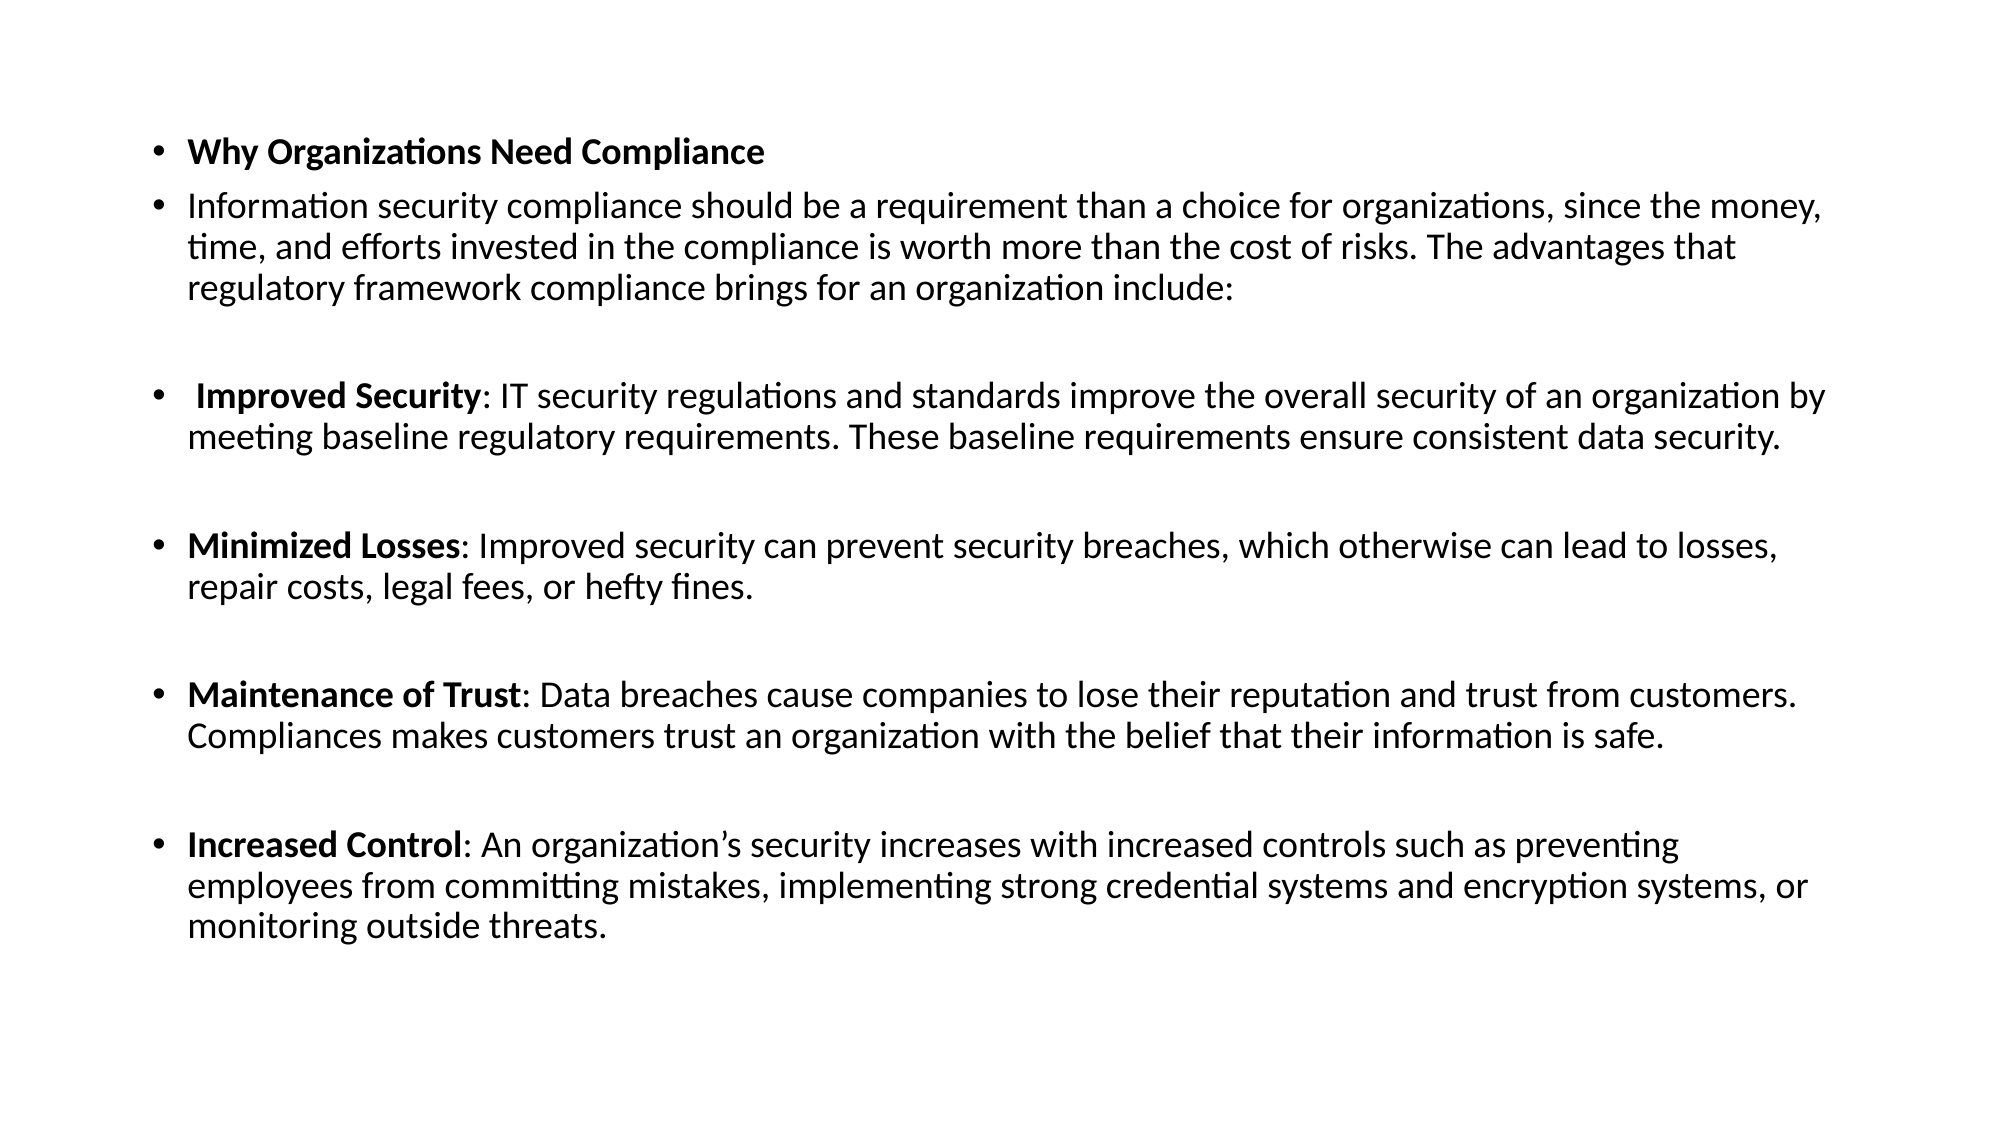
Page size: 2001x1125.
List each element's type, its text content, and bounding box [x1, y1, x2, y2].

list Why Organizations Need Compliance Information security compliance should be a requirement than a choice for organizations, since the money, time, and efforts invested in the compliance is worth more than the cost of risks. The advantages that regulatory framework compliance brings for an organization include: Improved Security: IT security regulations and standards improve the overall security of an organization by meeting baseline regulatory requirements. These baseline requirements ensure consistent data security. Minimized Losses: Improved security can prevent security breaches, which otherwise can lead to losses, repair costs, legal fees, or hefty fines. Maintenance of Trust: Data breaches cause companies to lose their reputation and trust from customers. Compliances makes customers trust an organization with the belief that their information is safe. Increased Control: An organization’s security increases with increased controls such as preventing employees from committing mistakes, implementing strong credential systems and encryption systems, or monitoring outside threats. [137, 124, 1863, 1014]
